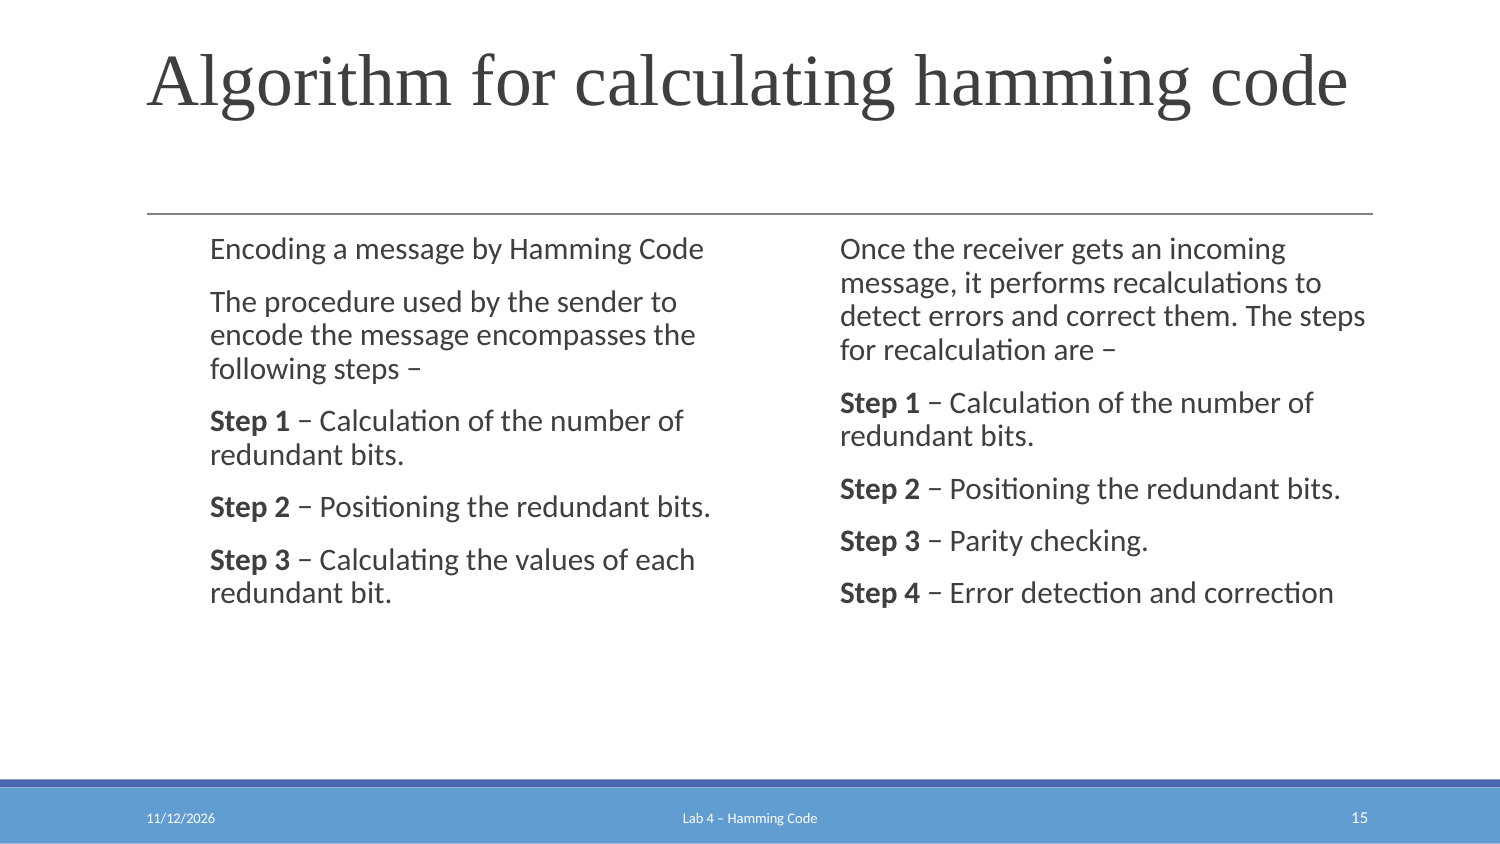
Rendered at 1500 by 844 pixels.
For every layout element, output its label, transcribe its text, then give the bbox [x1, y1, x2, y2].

list Encoding a message by Hamming Code The procedure used by the sender to encode the message encompasses the following steps − Step 1 − Calculation of the number of redundant bits. Step 2 − Positioning the redundant bits. Step 3 − Calculating the values of each redundant bit. [135, 227, 743, 723]
footer Lab 4 – Hamming Code [453, 794, 1047, 840]
title Algorithm for calculating hamming code [135, 35, 1373, 214]
slide_number 15 [1218, 794, 1380, 840]
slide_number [135, 794, 440, 840]
list Once the receiver gets an incoming message, it performs recalculations to detect errors and correct them. The steps for recalculation are − Step 1 − Calculation of the number of redundant bits. Step 2 − Positioning the redundant bits. Step 3 − Parity checking. Step 4 − Error detection and correction [765, 227, 1373, 723]
